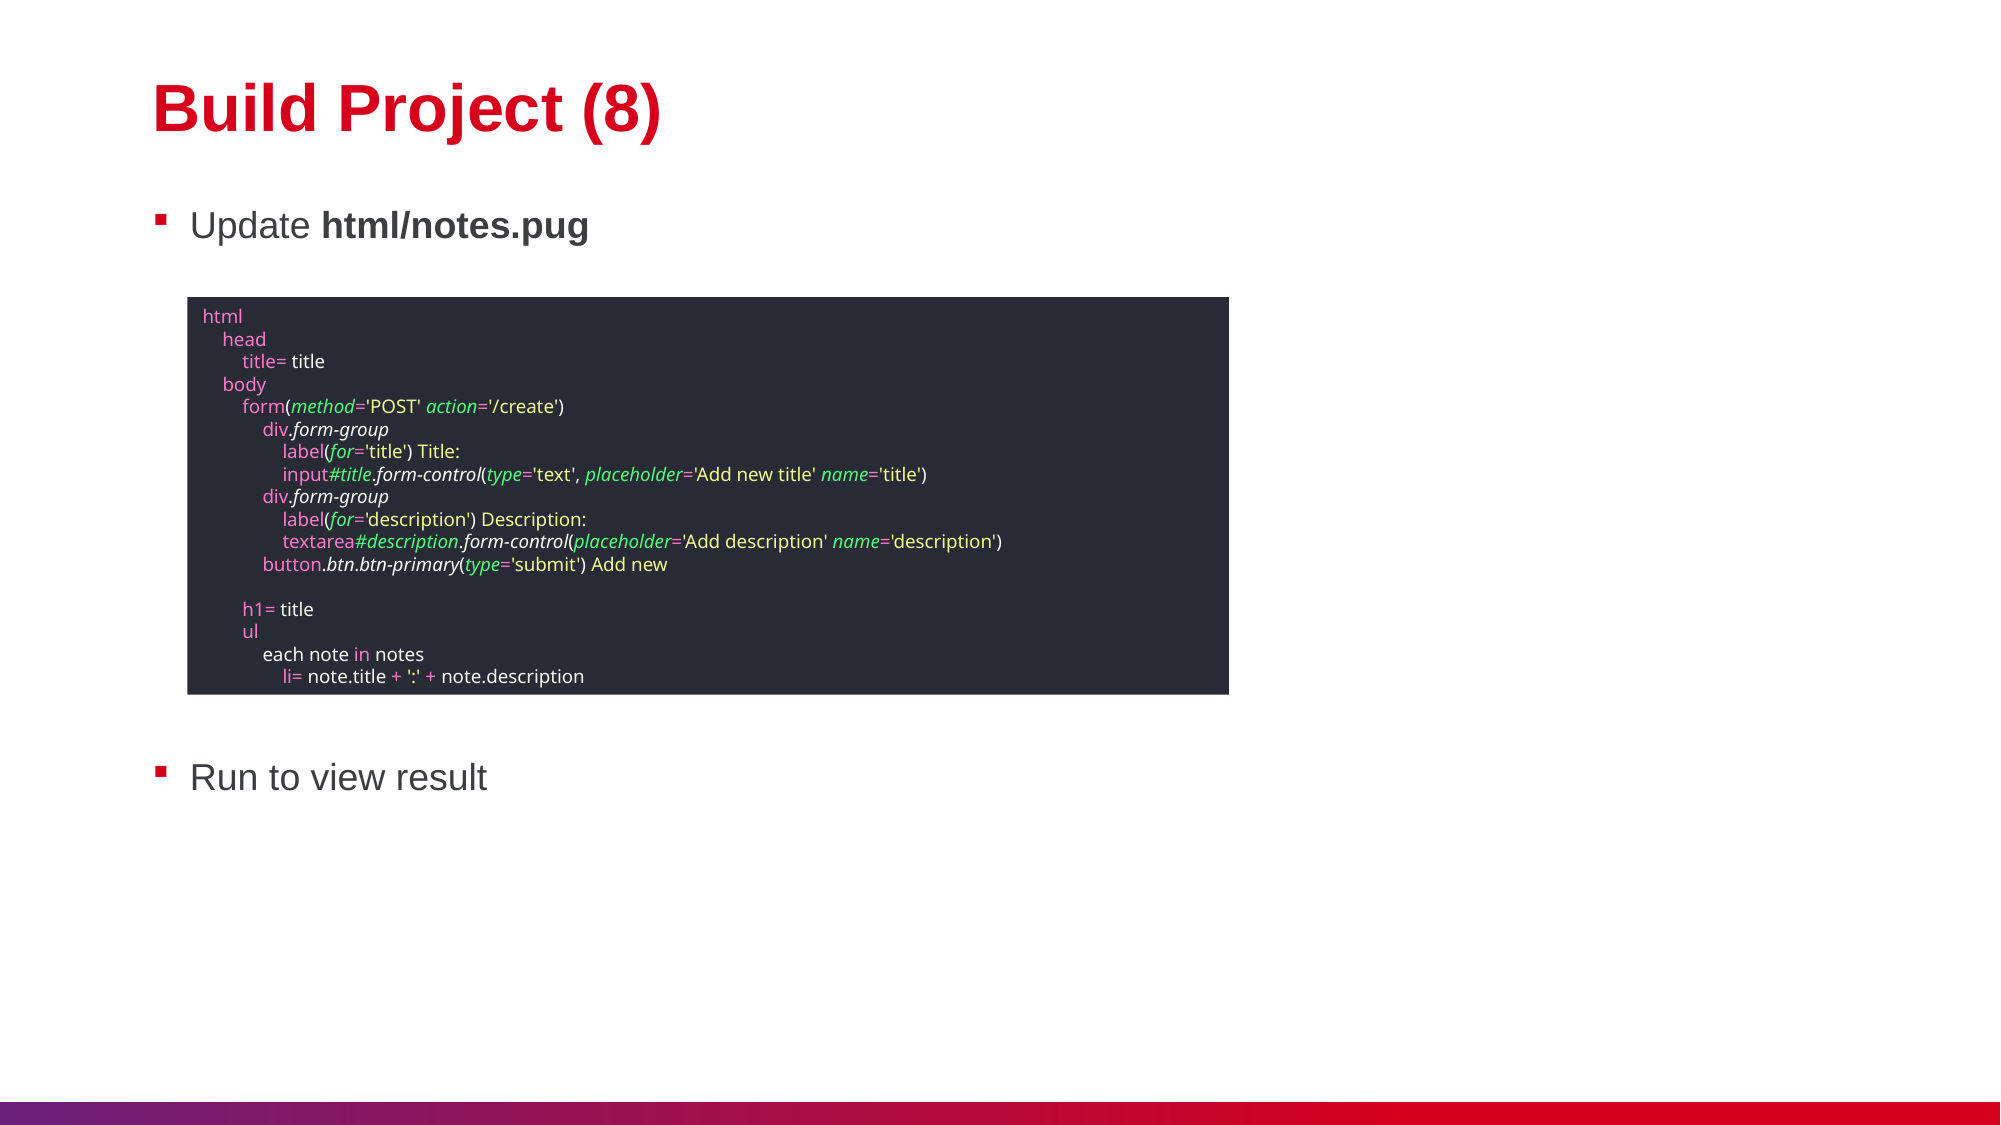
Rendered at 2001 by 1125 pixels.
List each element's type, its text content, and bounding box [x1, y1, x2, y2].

title Build Project (8) [137, 66, 1826, 155]
list Update html/notes.pug Run to view result [137, 198, 1826, 959]
text_box html head title= title body form(method='POST' action='/create') div.form-group label(for='title') Title: input#title.form-control(type='text', placeholder='Add new title' name='title') div.form-group label(for='description') Description: textarea#description.form-control(placeholder='Add description' name='description') button.btn.btn-primary(type='submit') Add new h1= title ul each note in notes li= note.title + ':' + note.description [187, 297, 1229, 695]
